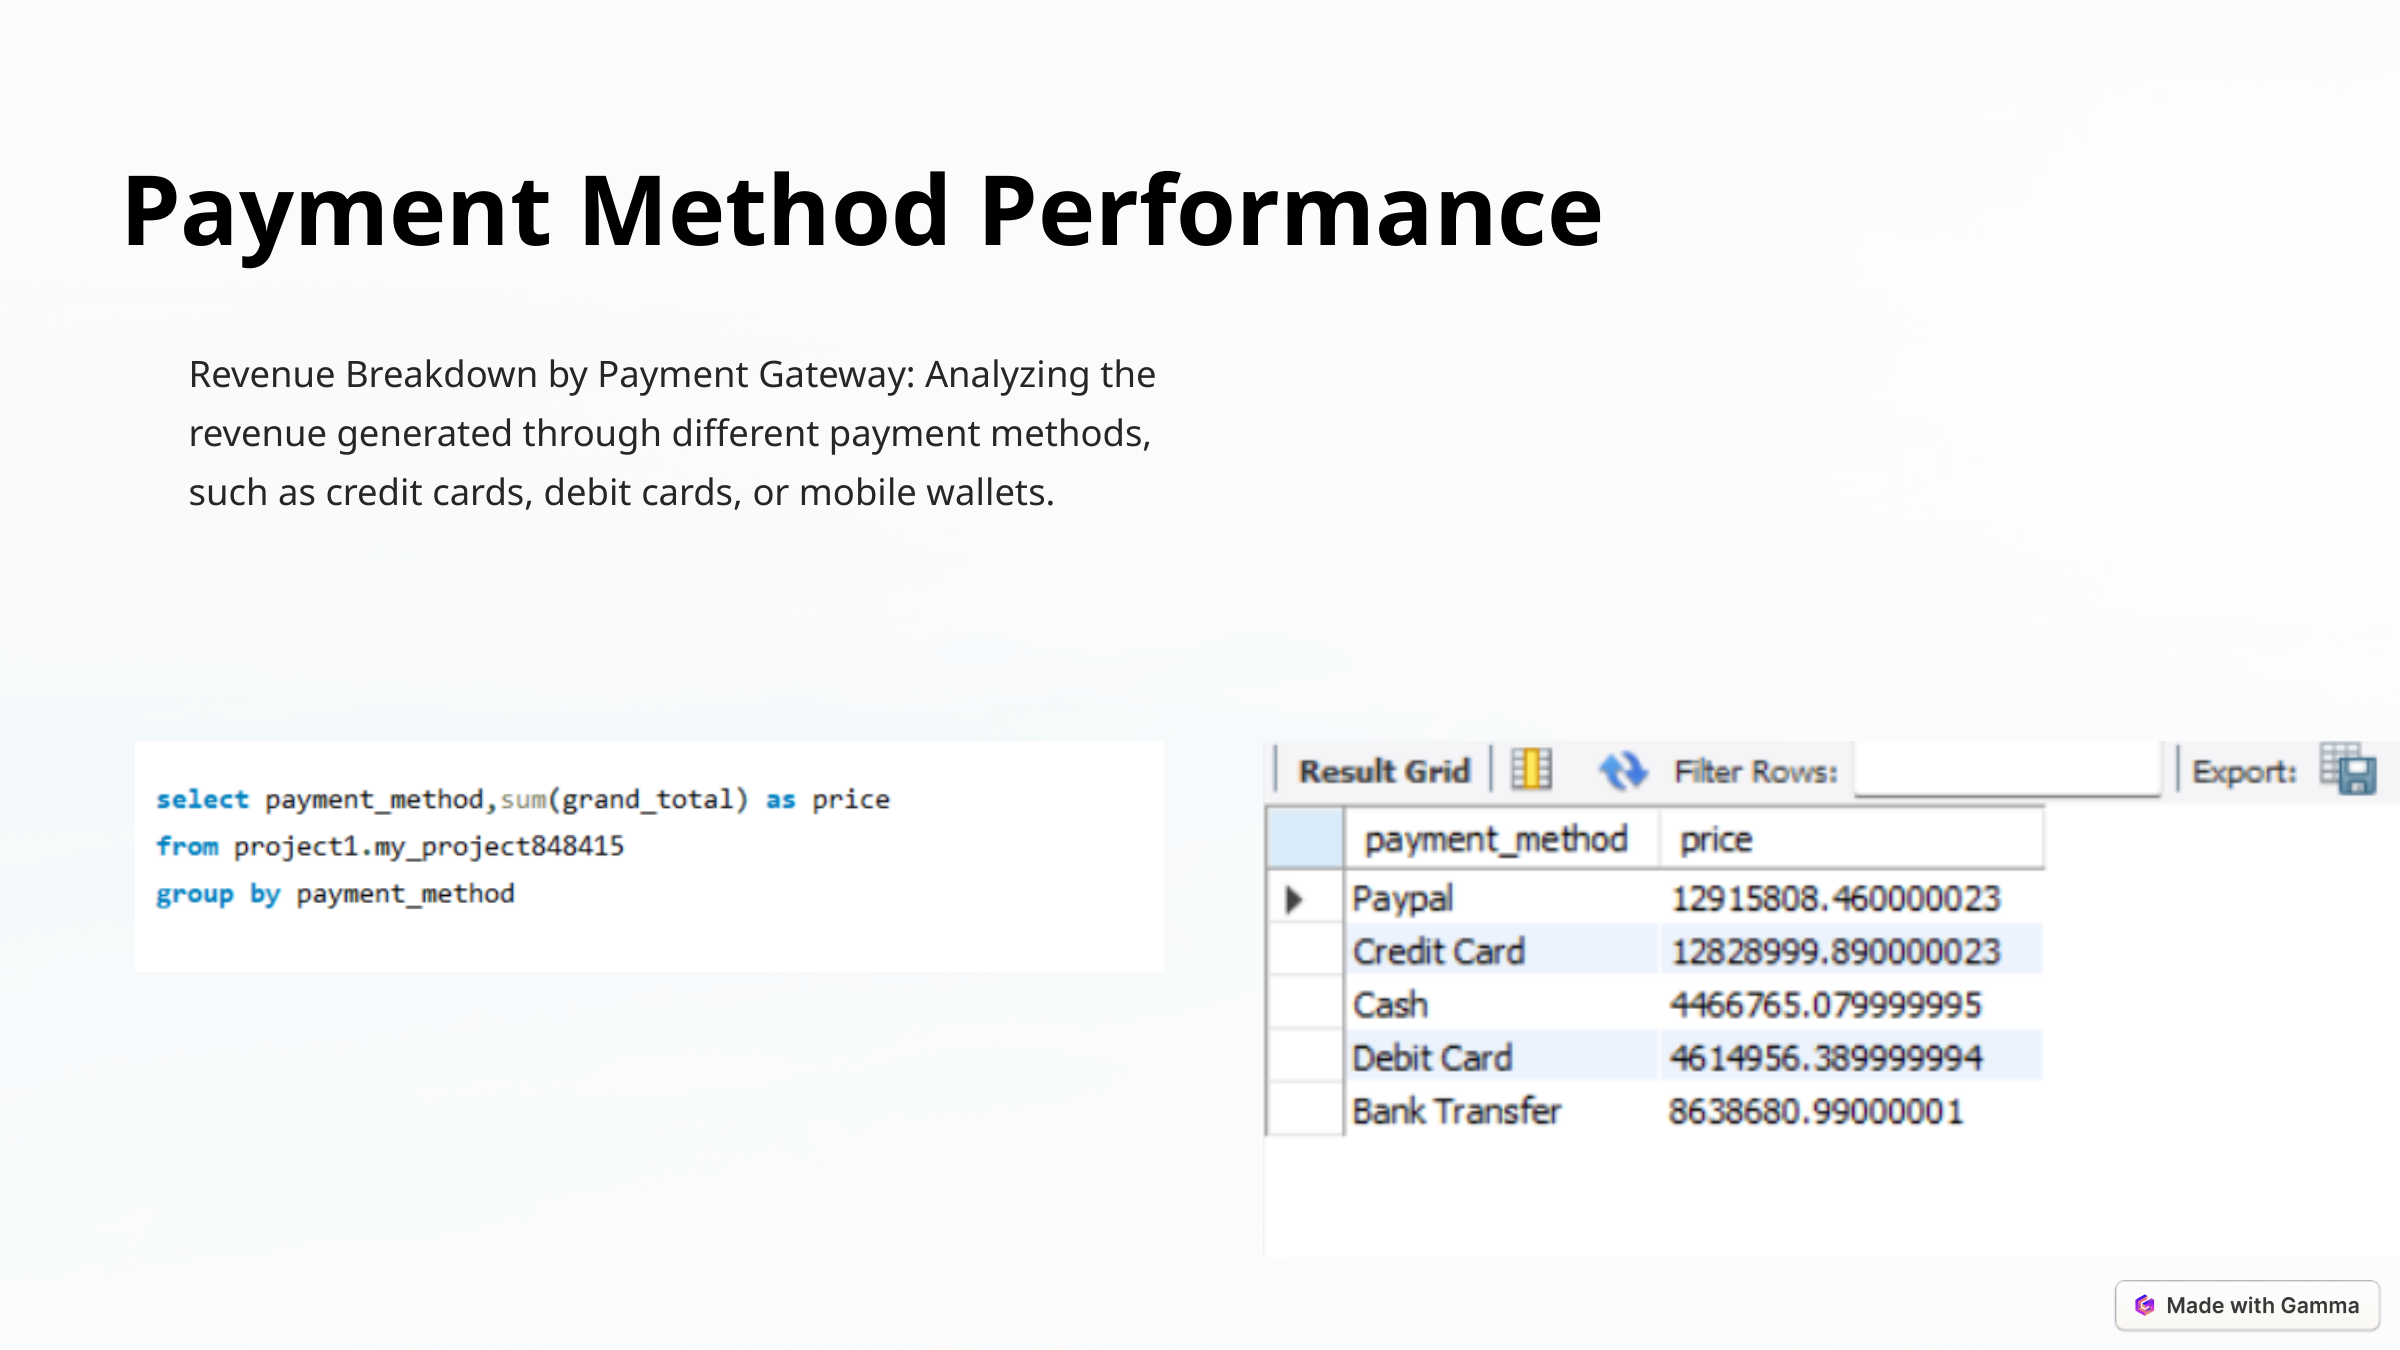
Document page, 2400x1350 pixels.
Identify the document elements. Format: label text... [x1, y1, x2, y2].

picture [2106, 1271, 2389, 1339]
picture [1263, 741, 2400, 1257]
picture [135, 741, 1164, 972]
text_box Revenue Breakdown by Payment Gateway: Analyzing the revenue generated through different payment methods, such as credit cards, debit cards, or mobile wallets. [188, 334, 1213, 514]
text_box Payment Method Performance [120, 143, 1479, 266]
